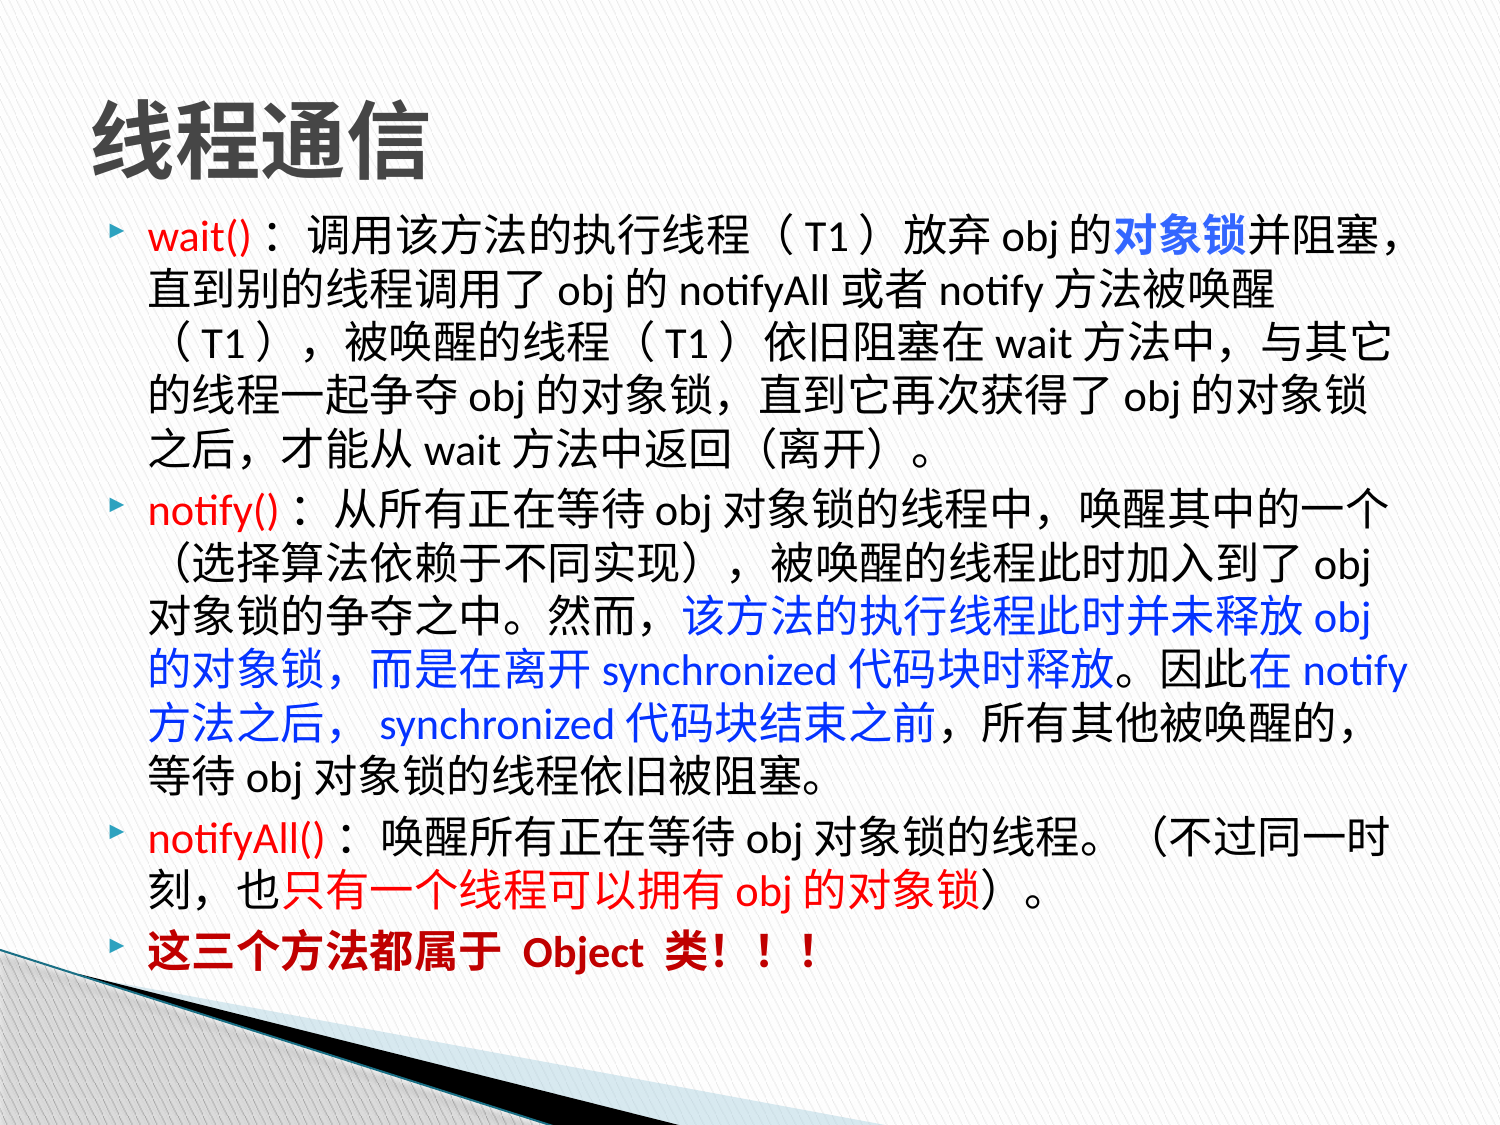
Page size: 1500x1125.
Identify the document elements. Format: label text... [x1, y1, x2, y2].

title 线程通信 [75, 45, 1425, 233]
list wait()：调用该方法的执行线程（T1）放弃obj的对象锁并阻塞，直到别的线程调用了obj的notifyAll或者notify方法被唤醒（T1），被唤醒的线程（T1）依旧阻塞在wait方法中，与其它的线程一起争夺obj的对象锁，直到它再次获得了obj的对象锁之后，才能从wait方法中返回（离开）。 notify()：从所有正在等待obj对象锁的线程中，唤醒其中的一个（选择算法依赖于不同实现），被唤醒的线程此时加入到了obj对象锁的争夺之中。然而，该方法的执行线程此时并未释放obj的对象锁，而是在离开synchronized代码块时释放。因此在notify方法之后，synchronized代码块结束之前，所有其他被唤醒的，等待obj对象锁的线程依旧被阻塞。 notifyAll()：唤醒所有正在等待obj对象锁的线程。（不过同一时刻，也只有一个线程可以拥有obj的对象锁）。 这三个方法都属于 Object 类！！！ [75, 233, 1425, 995]
